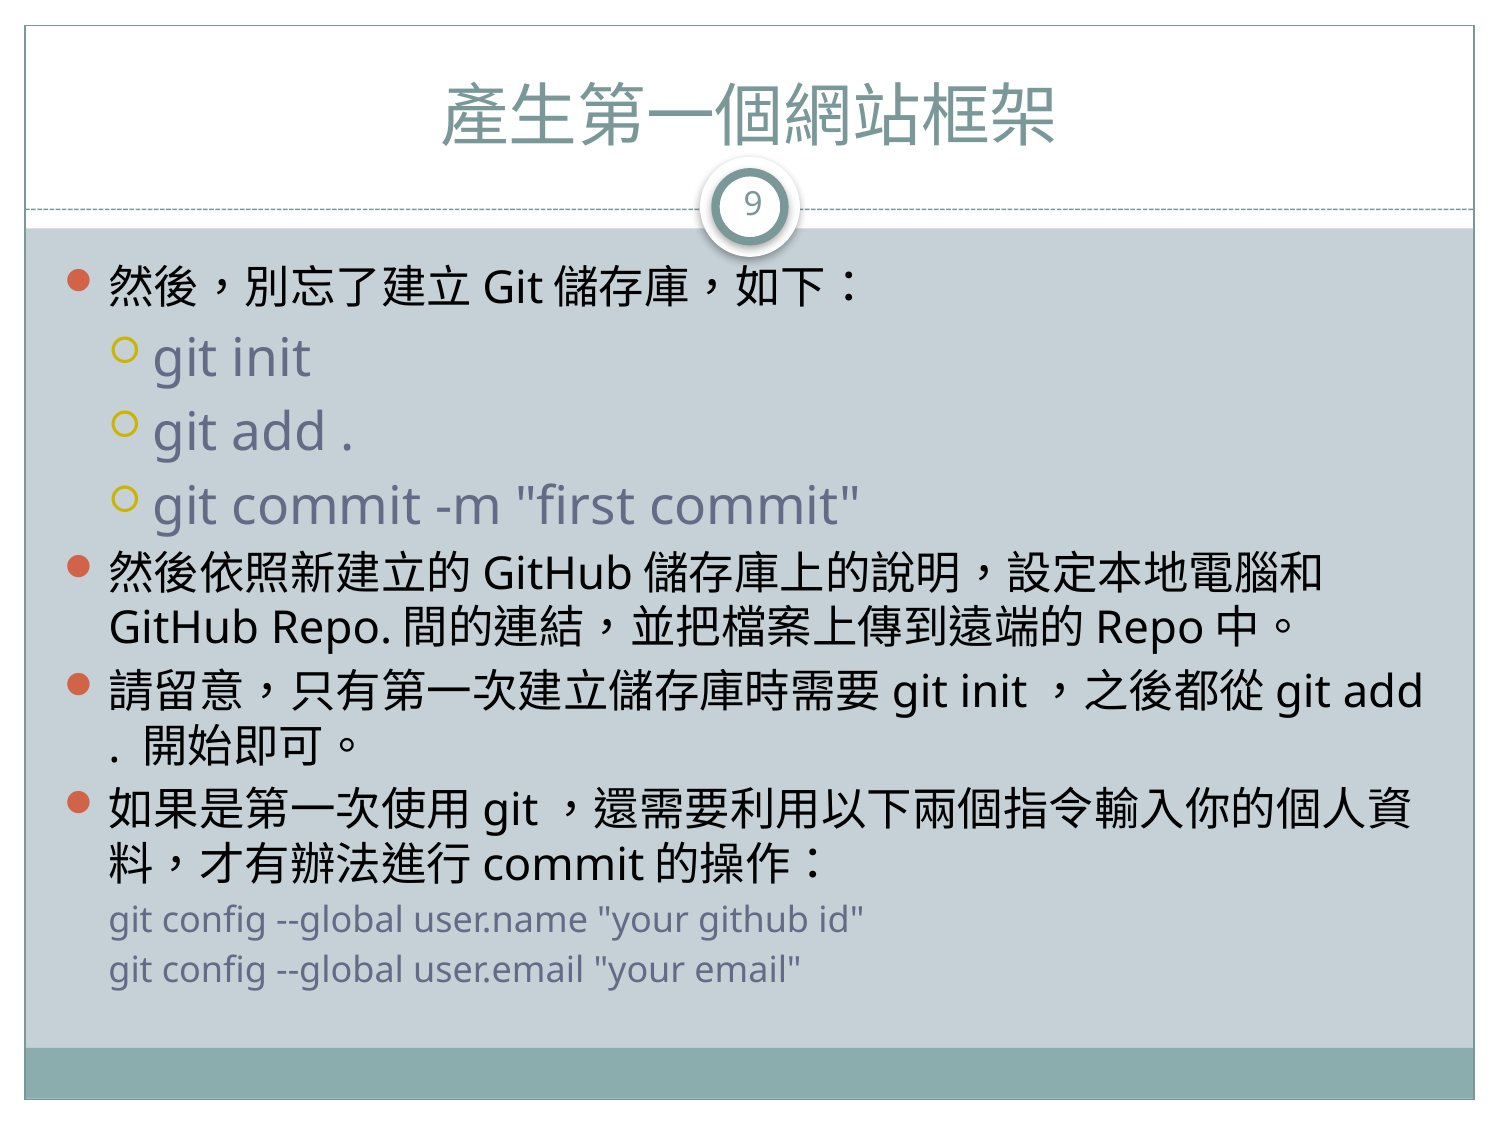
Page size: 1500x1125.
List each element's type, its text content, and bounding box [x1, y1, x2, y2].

slide_number 9 [715, 168, 791, 241]
title 產生第一個網站框架 [49, 37, 1450, 162]
list 然後，別忘了建立Git儲存庫，如下： git init git add . git commit -m "first commit" 然後依照新建立的GitHub儲存庫上的說明，設定本地電腦和GitHub Repo.間的連結，並把檔案上傳到遠端的Repo中。 請留意，只有第一次建立儲存庫時需要git init，之後都從git add . 開始即可。 如果是第一次使用git，還需要利用以下兩個指令輸入你的個人資料，才有辦法進行commit的操作： git config --global user.name "your github id" git config --global user.email "your email" [49, 250, 1445, 1001]
